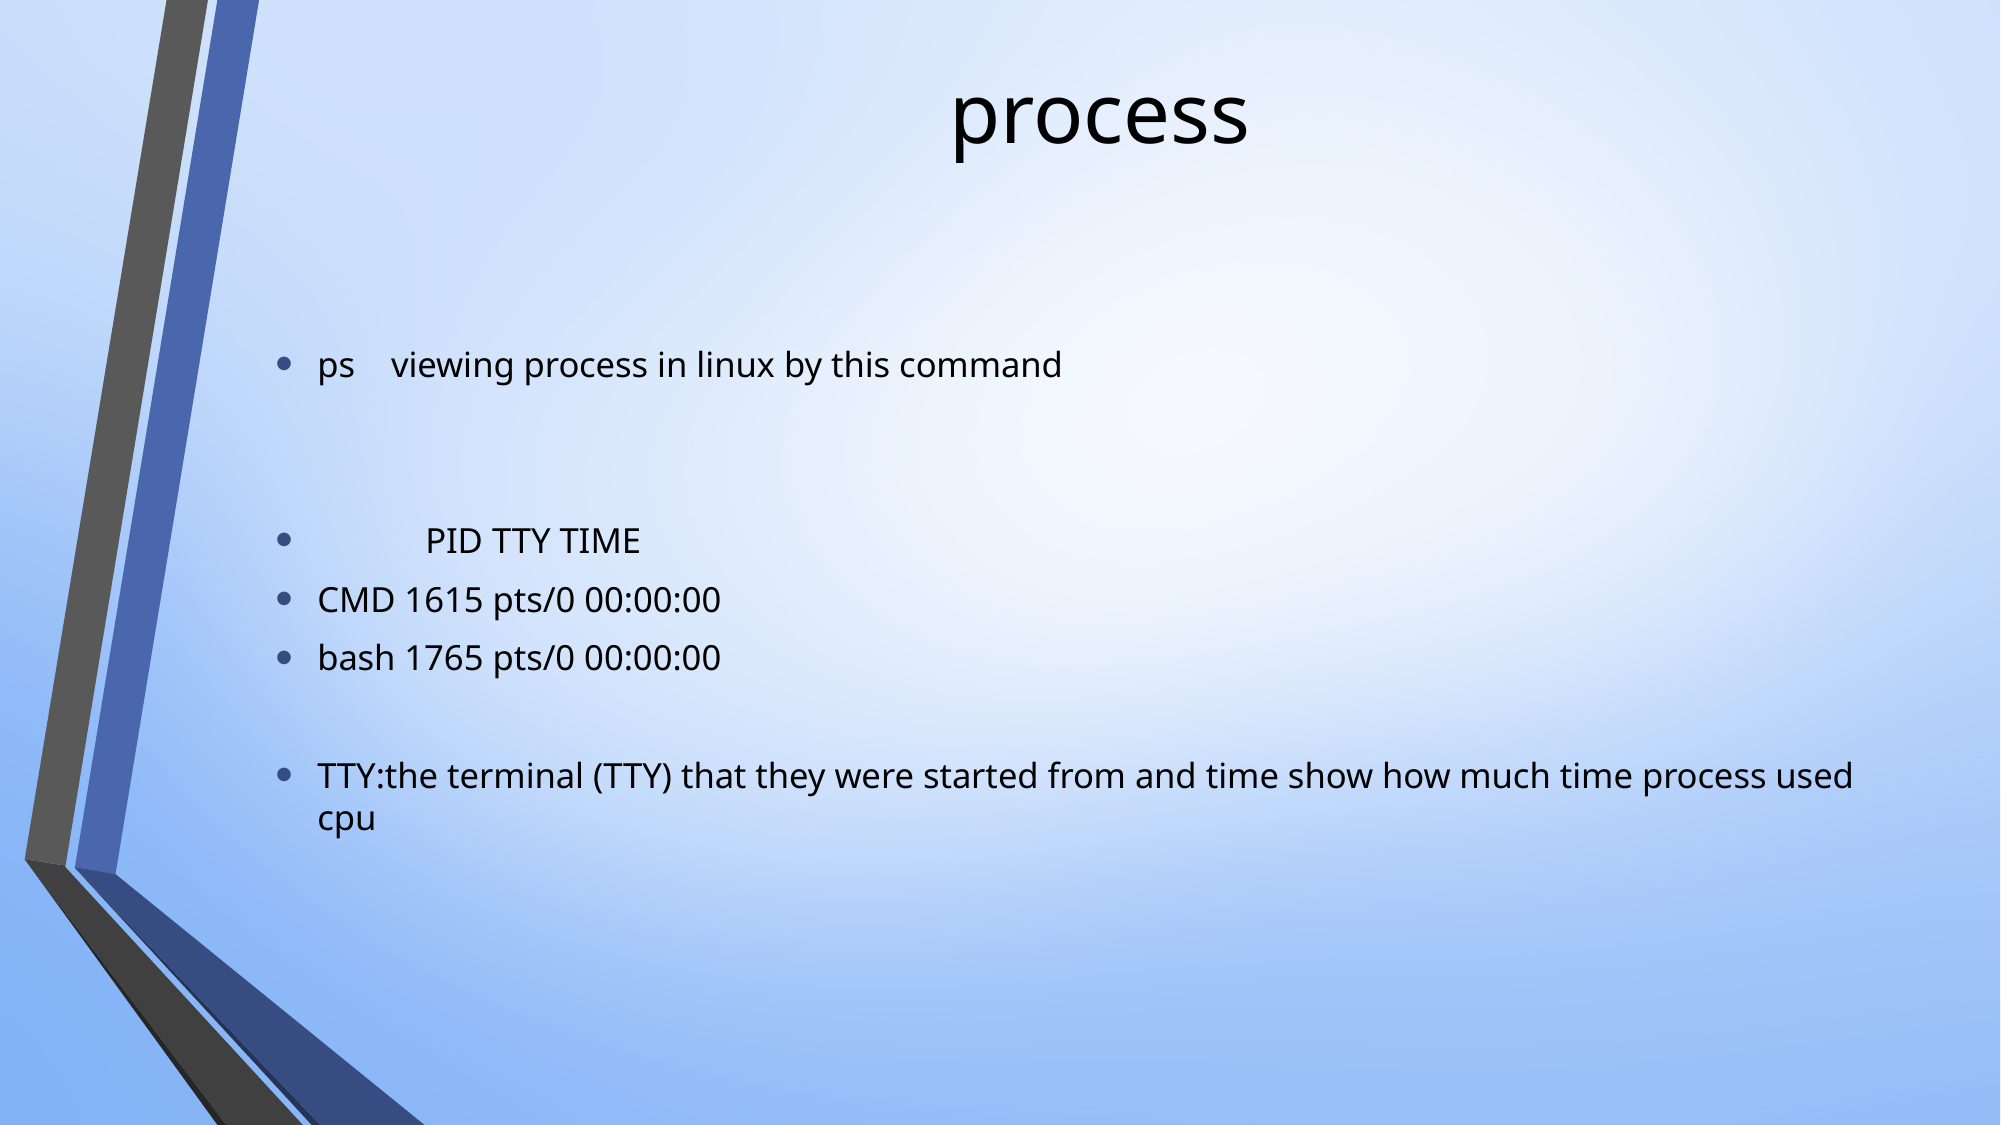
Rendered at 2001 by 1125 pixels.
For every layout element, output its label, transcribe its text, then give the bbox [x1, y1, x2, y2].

title process [159, 44, 1563, 175]
list ps viewing process in linux by this command PID TTY TIME CMD 1615 pts/0 00:00:00 bash 1765 pts/0 00:00:00 TTY:the terminal (TTY) that they were started from and time show how much time process used cpu [260, 333, 1904, 846]
